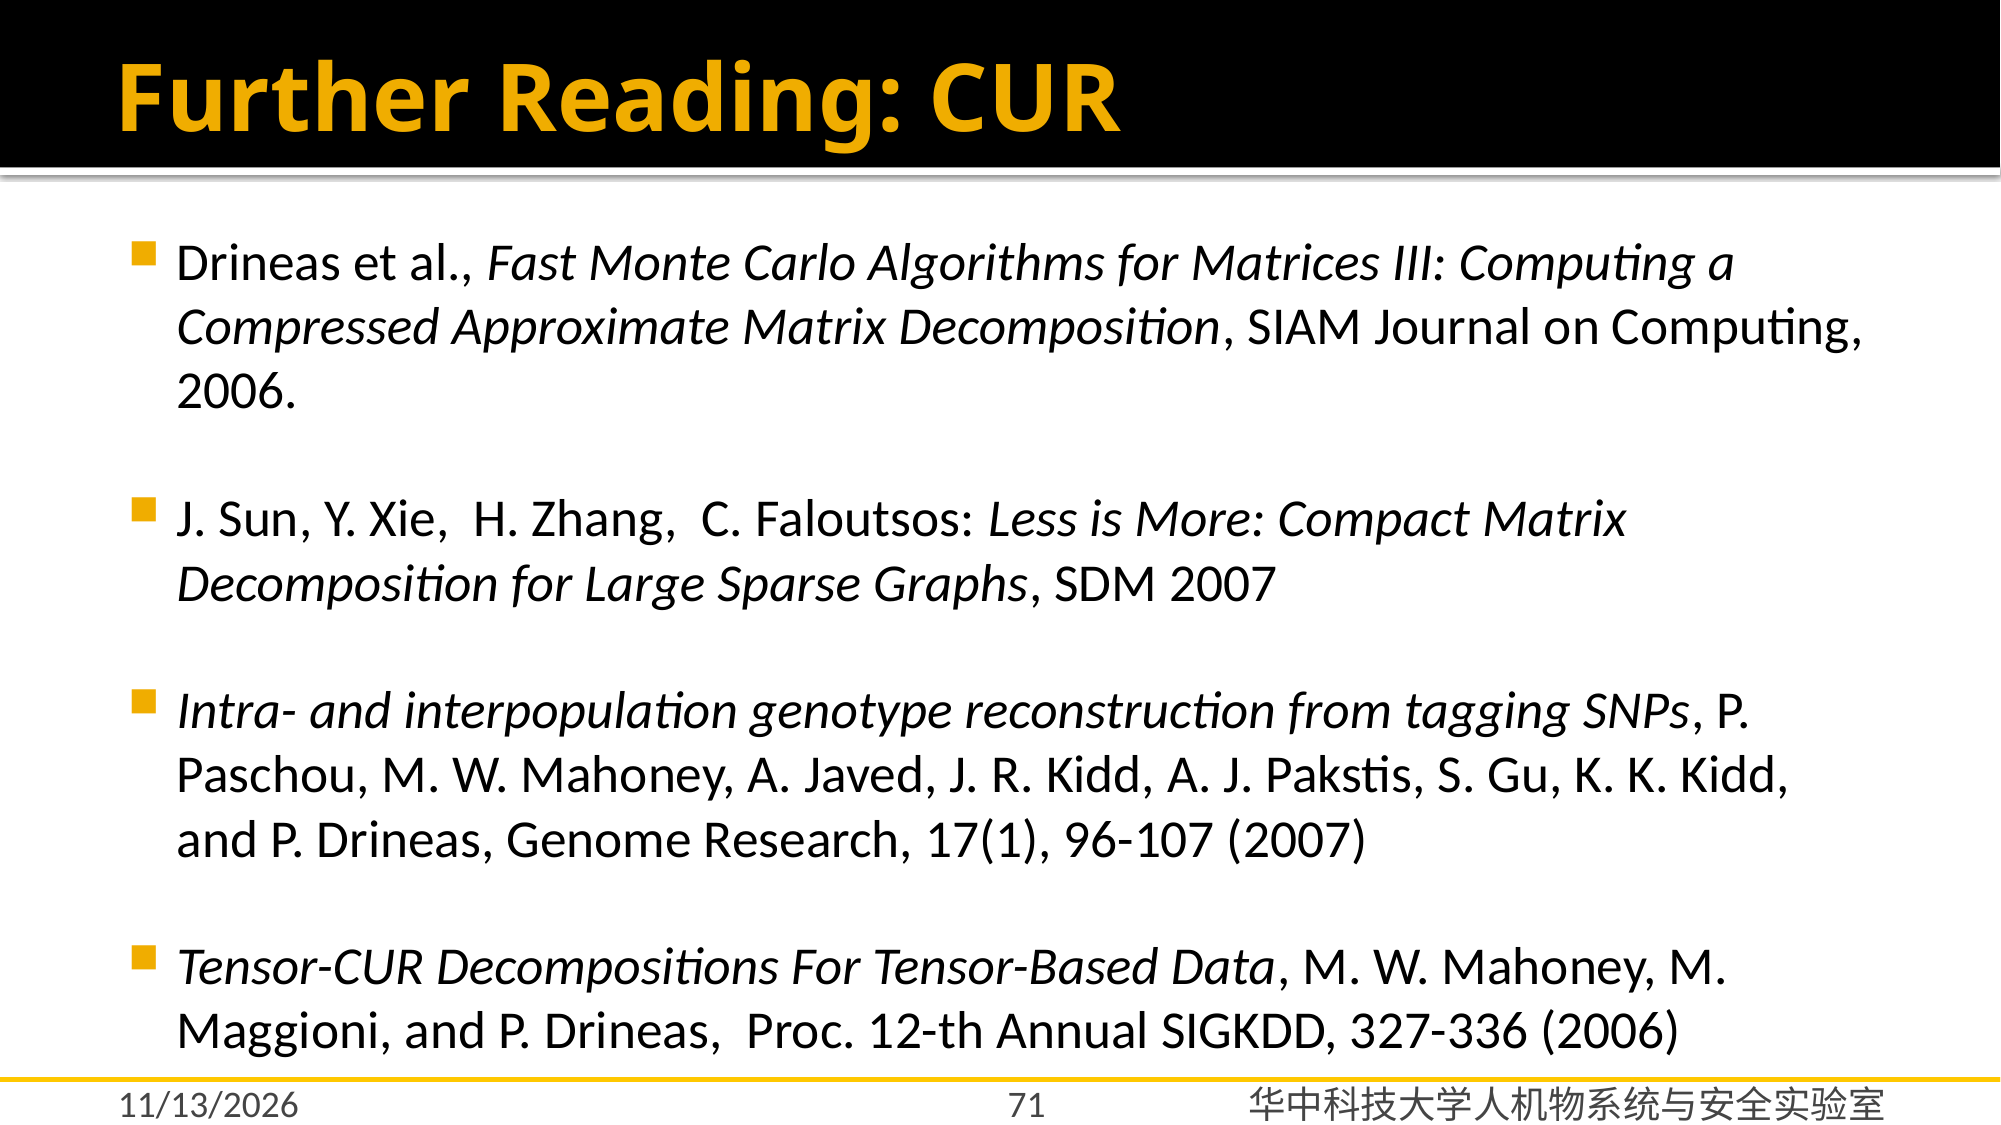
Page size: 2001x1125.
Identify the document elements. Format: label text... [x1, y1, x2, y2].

list Drineas et al., Fast Monte Carlo Algorithms for Matrices III: Computing a Compressed Approximate Matrix Decomposition, SIAM Journal on Computing, 2006. J. Sun, Y. Xie, H. Zhang, C. Faloutsos: Less is More: Compact Matrix Decomposition for Large Sparse Graphs, SDM 2007 Intra- and interpopulation genotype reconstruction from tagging SNPs, P. Paschou, M. W. Mahoney, A. Javed, J. R. Kidd, A. J. Pakstis, S. Gu, K. K. Kidd, and P. Drineas, Genome Research, 17(1), 96-107 (2007) Tensor-CUR Decompositions For Tensor-Based Data, M. W. Mahoney, M. Maggioni, and P. Drineas, Proc. 12-th Annual SIGKDD, 327-336 (2006) [99, 212, 1900, 1075]
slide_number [99, 1080, 567, 1125]
slide_number 71 [900, 1079, 1061, 1125]
title Further Reading: CUR [99, 12, 1900, 175]
